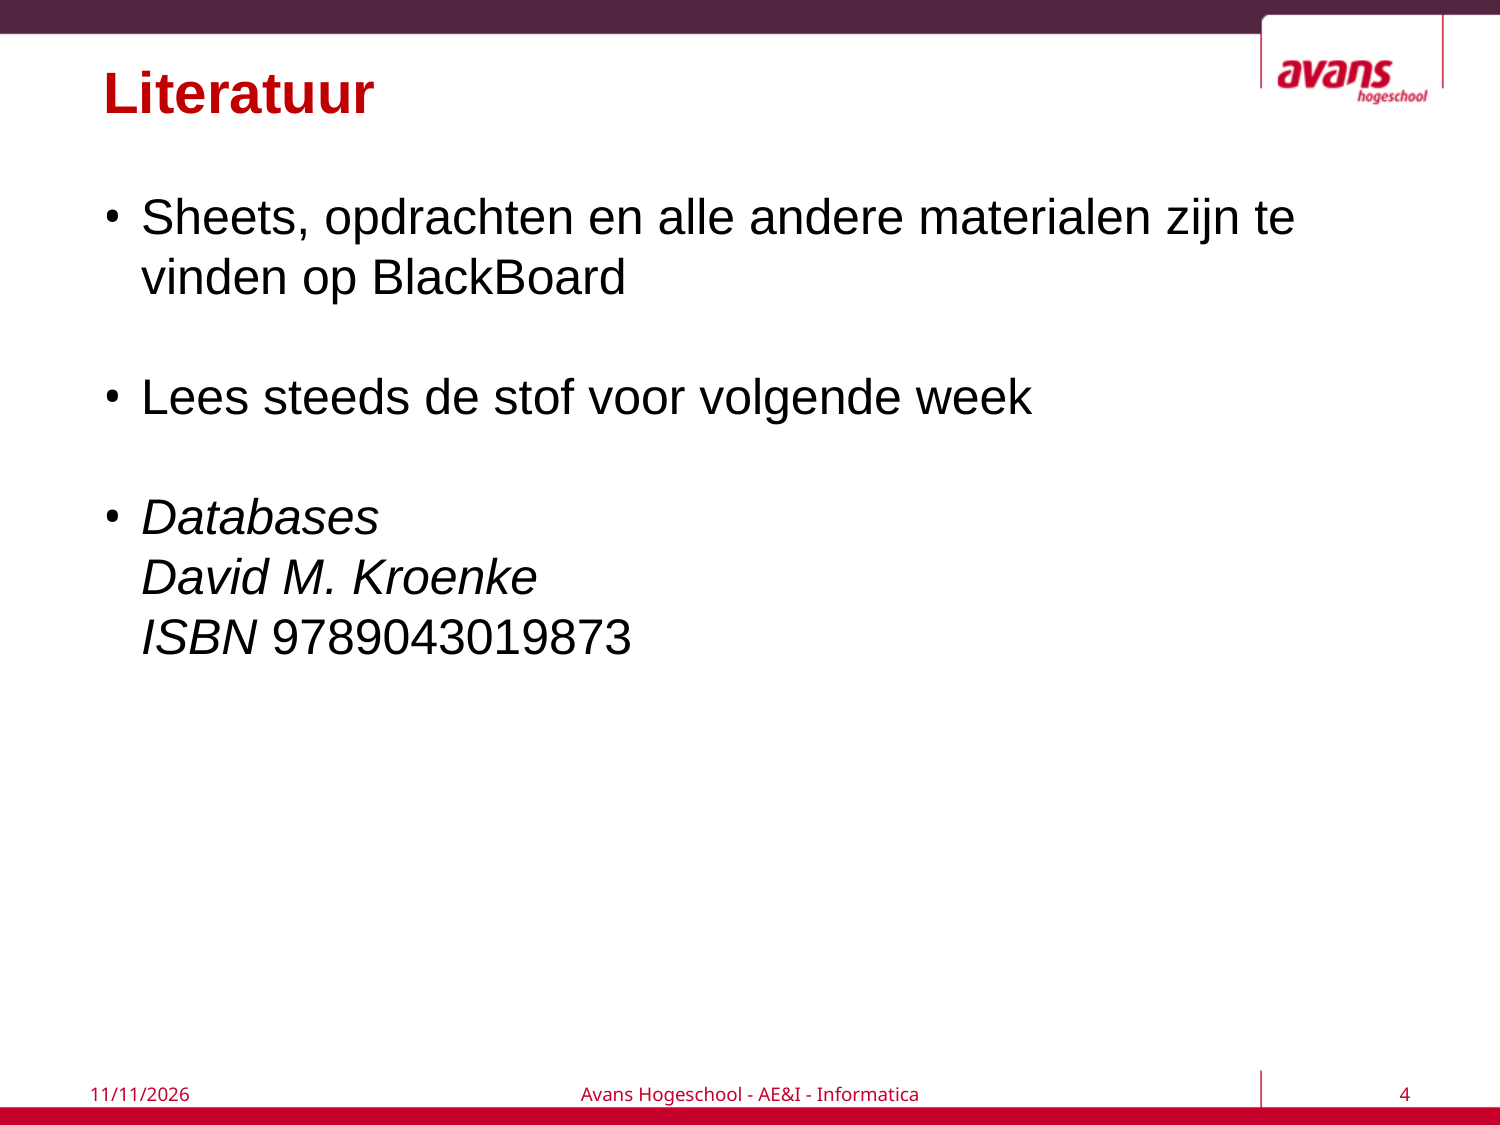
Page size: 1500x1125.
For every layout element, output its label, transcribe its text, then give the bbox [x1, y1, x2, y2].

title Literatuur [88, 46, 1241, 166]
slide_number 4 [1074, 1074, 1425, 1111]
footer Avans Hogeschool - AE&I - Informatica [512, 1074, 988, 1111]
list Sheets, opdrachten en alle andere materialen zijn te vinden op BlackBoard Lees steeds de stof voor volgende week Databases David M. Kroenke ISBN 9789043019873 [88, 176, 1418, 976]
picture [0, 0, 1500, 1125]
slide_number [75, 1074, 425, 1111]
